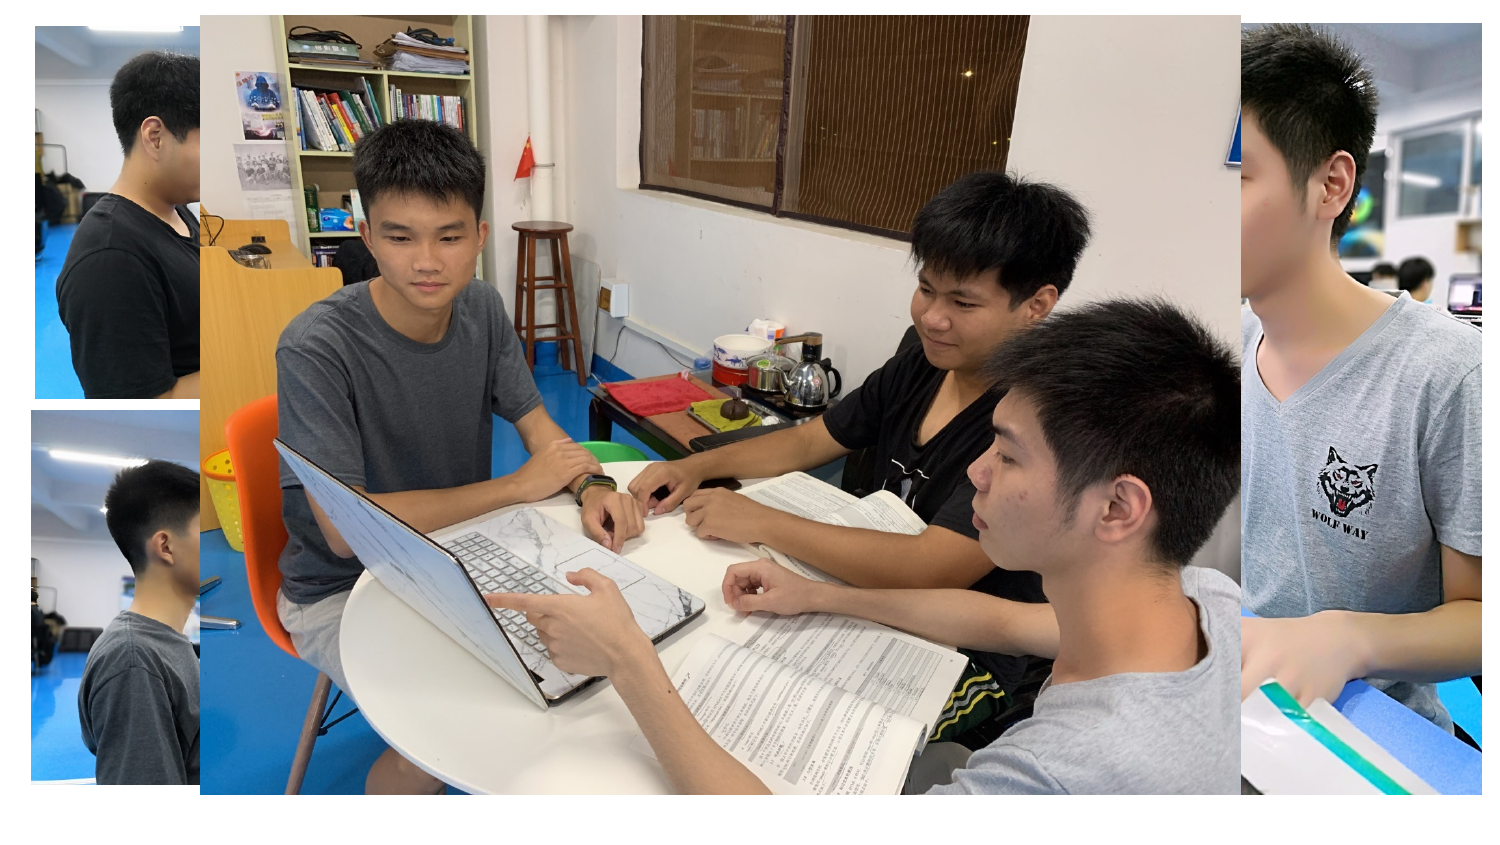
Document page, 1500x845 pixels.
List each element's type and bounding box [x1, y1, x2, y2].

picture [31, 14, 1483, 795]
